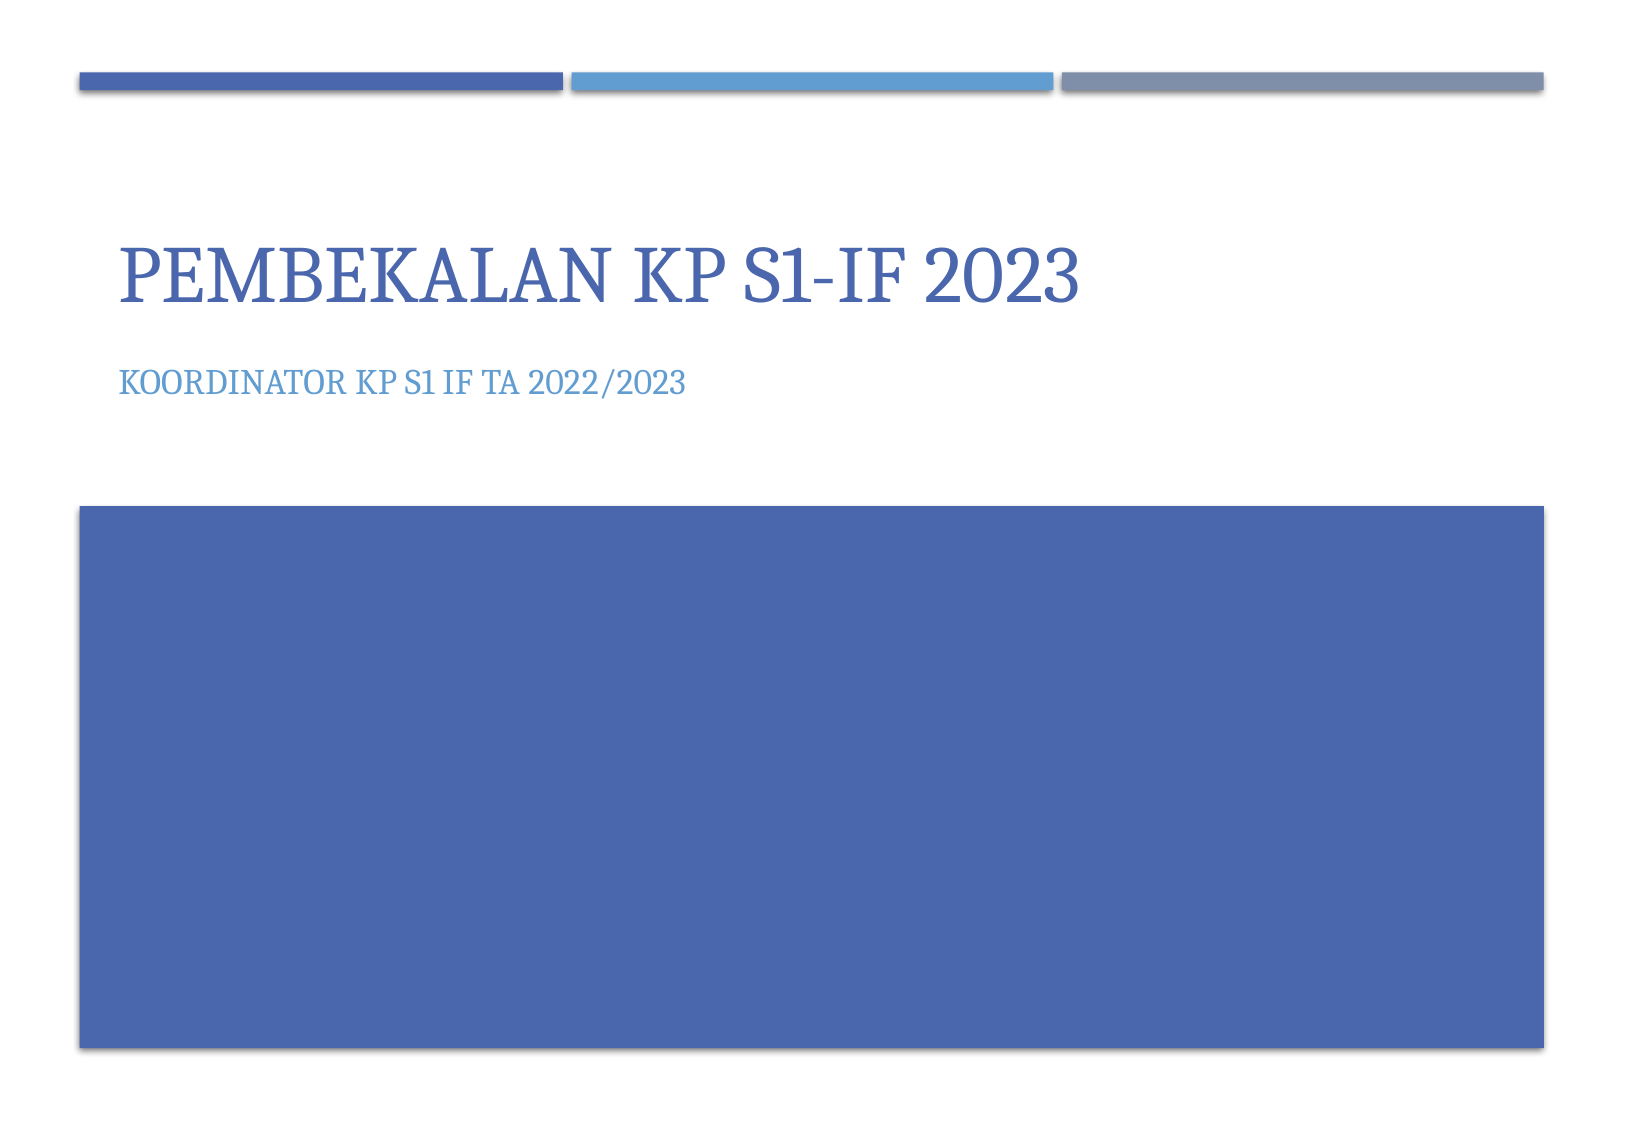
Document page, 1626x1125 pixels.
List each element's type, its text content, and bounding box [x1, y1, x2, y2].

subtitle KOORDINATOR KP S1 IF ta 2022/2023 [103, 350, 1524, 448]
title pembekalan KP S1-IF 2023 [103, 162, 1524, 327]
